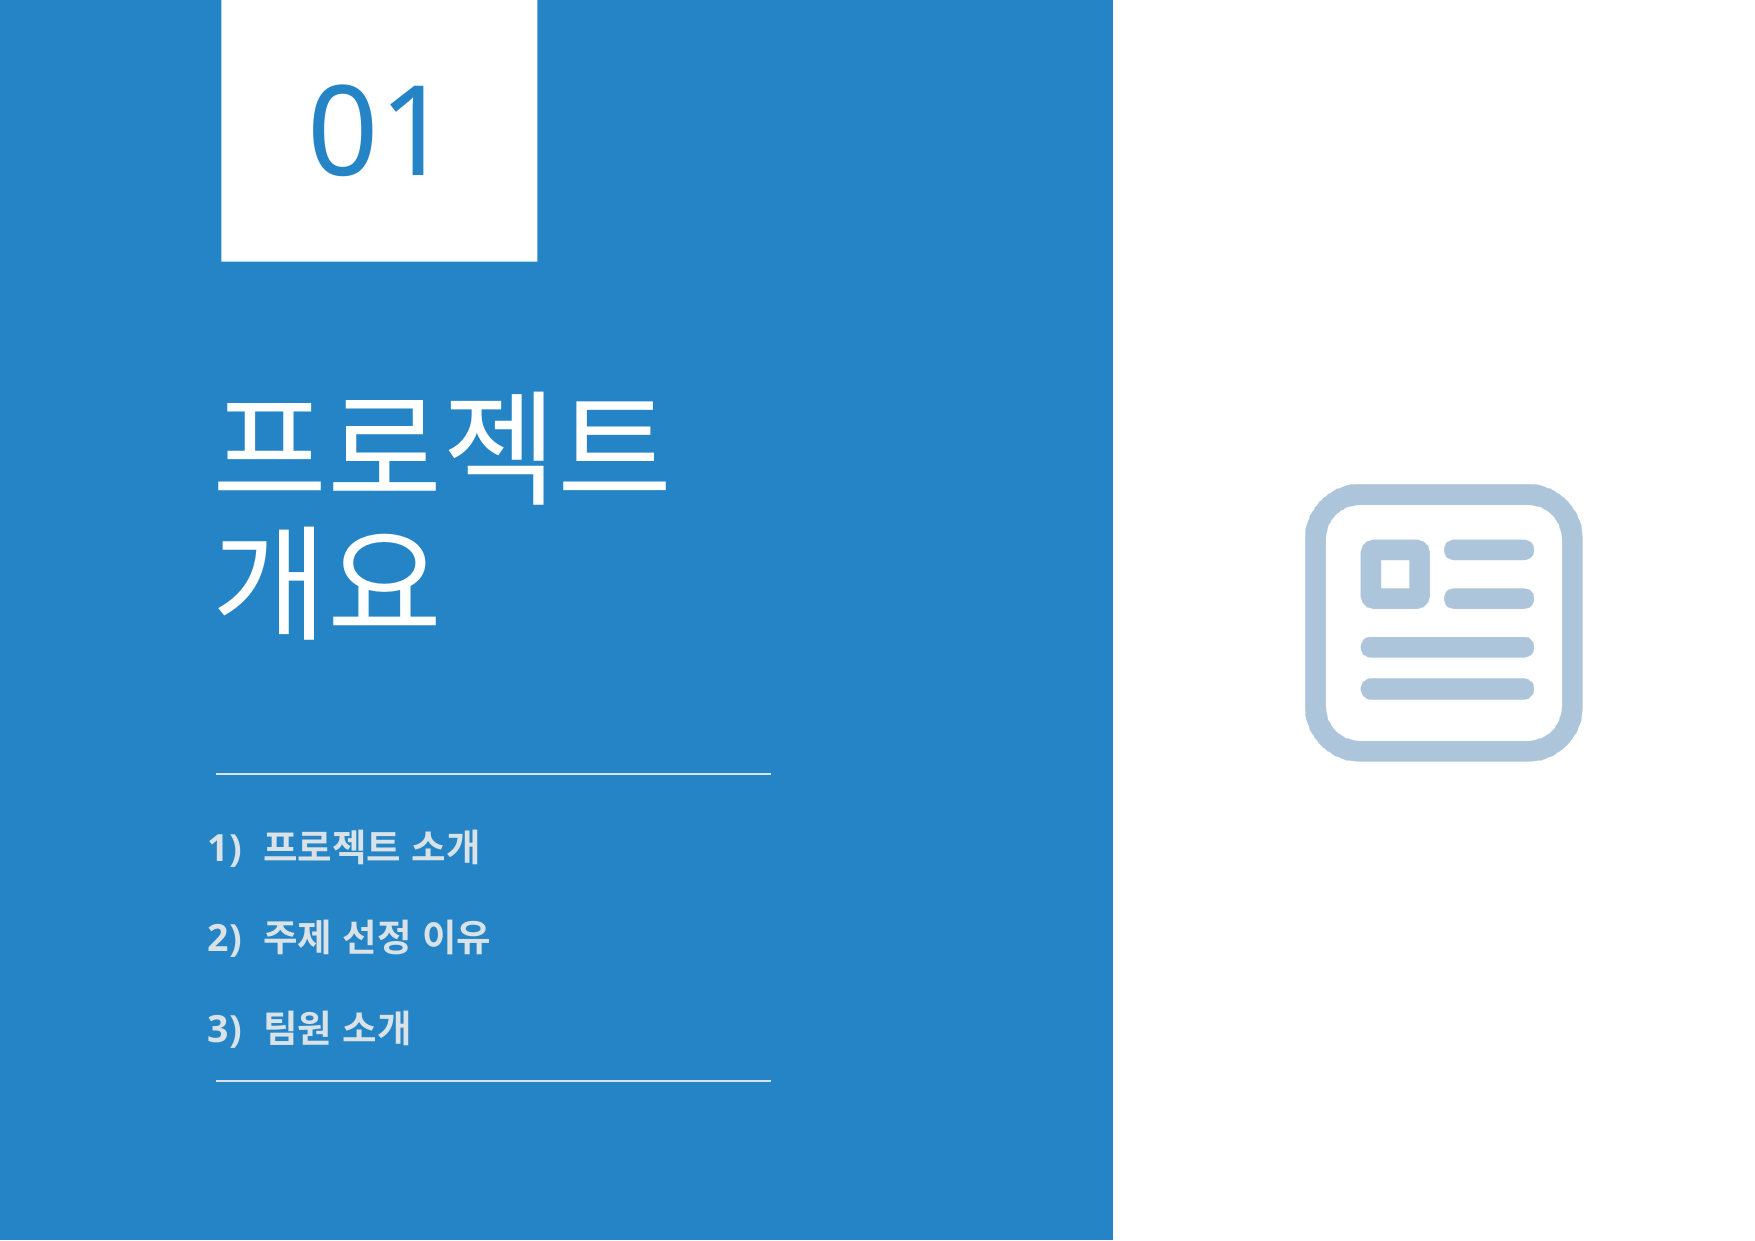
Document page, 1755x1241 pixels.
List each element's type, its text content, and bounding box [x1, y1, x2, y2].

list 01 [291, 60, 468, 200]
title 프로젝트 개요 [197, 359, 1017, 686]
picture [1235, 414, 1652, 831]
list 프로젝트 소개 주제 선정 이유 팀원 소개 [191, 771, 1011, 1079]
